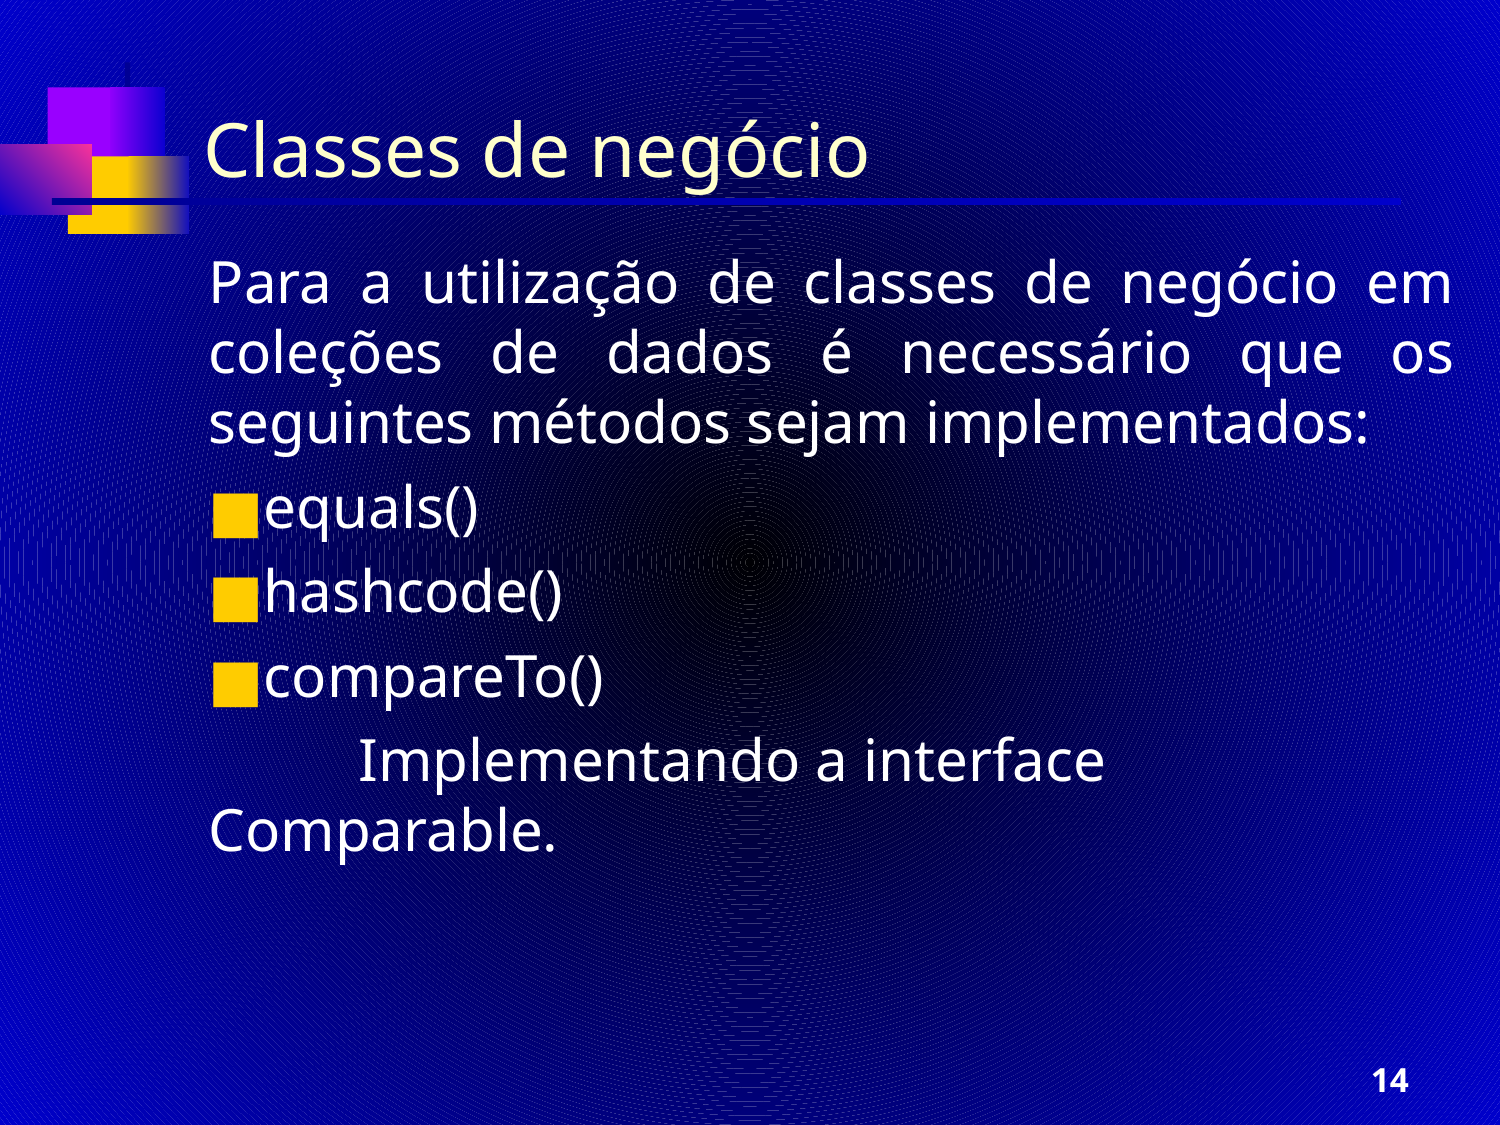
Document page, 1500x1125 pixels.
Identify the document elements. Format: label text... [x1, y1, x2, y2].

text_box 14 [1112, 1088, 1424, 1113]
list Para a utilização de classes de negócio em coleções de dados é necessário que os seguintes métodos sejam implementados: equals() hashcode() compareTo() Implementando a interface Comparable. [193, 237, 1469, 1088]
title Classes de negócio [188, 74, 1468, 201]
